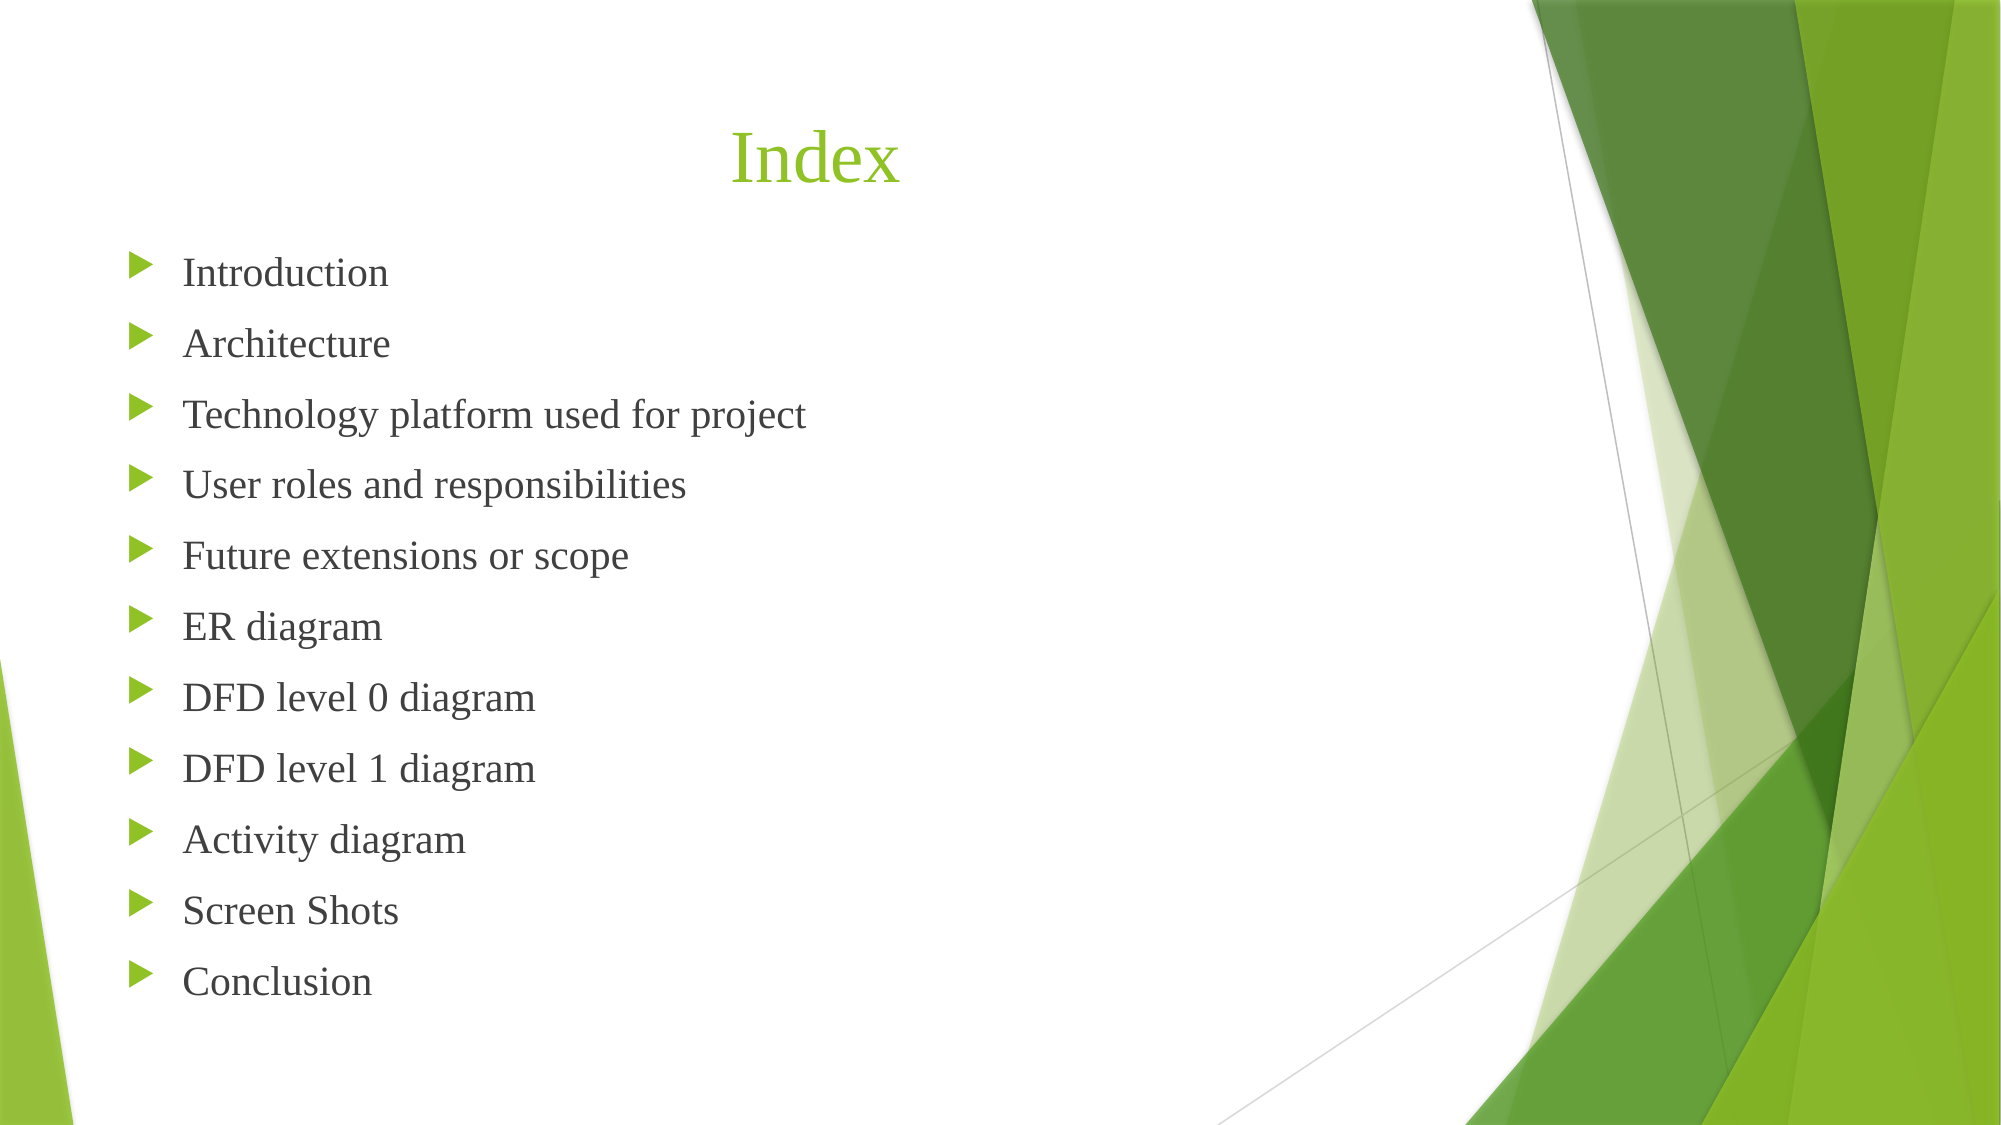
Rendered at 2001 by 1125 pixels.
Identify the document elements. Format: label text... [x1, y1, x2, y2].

title Index [111, 99, 1522, 221]
list Introduction Architecture Technology platform used for project User roles and responsibilities Future extensions or scope ER diagram DFD level 0 diagram DFD level 1 diagram Activity diagram Screen Shots Conclusion [111, 237, 1522, 991]
